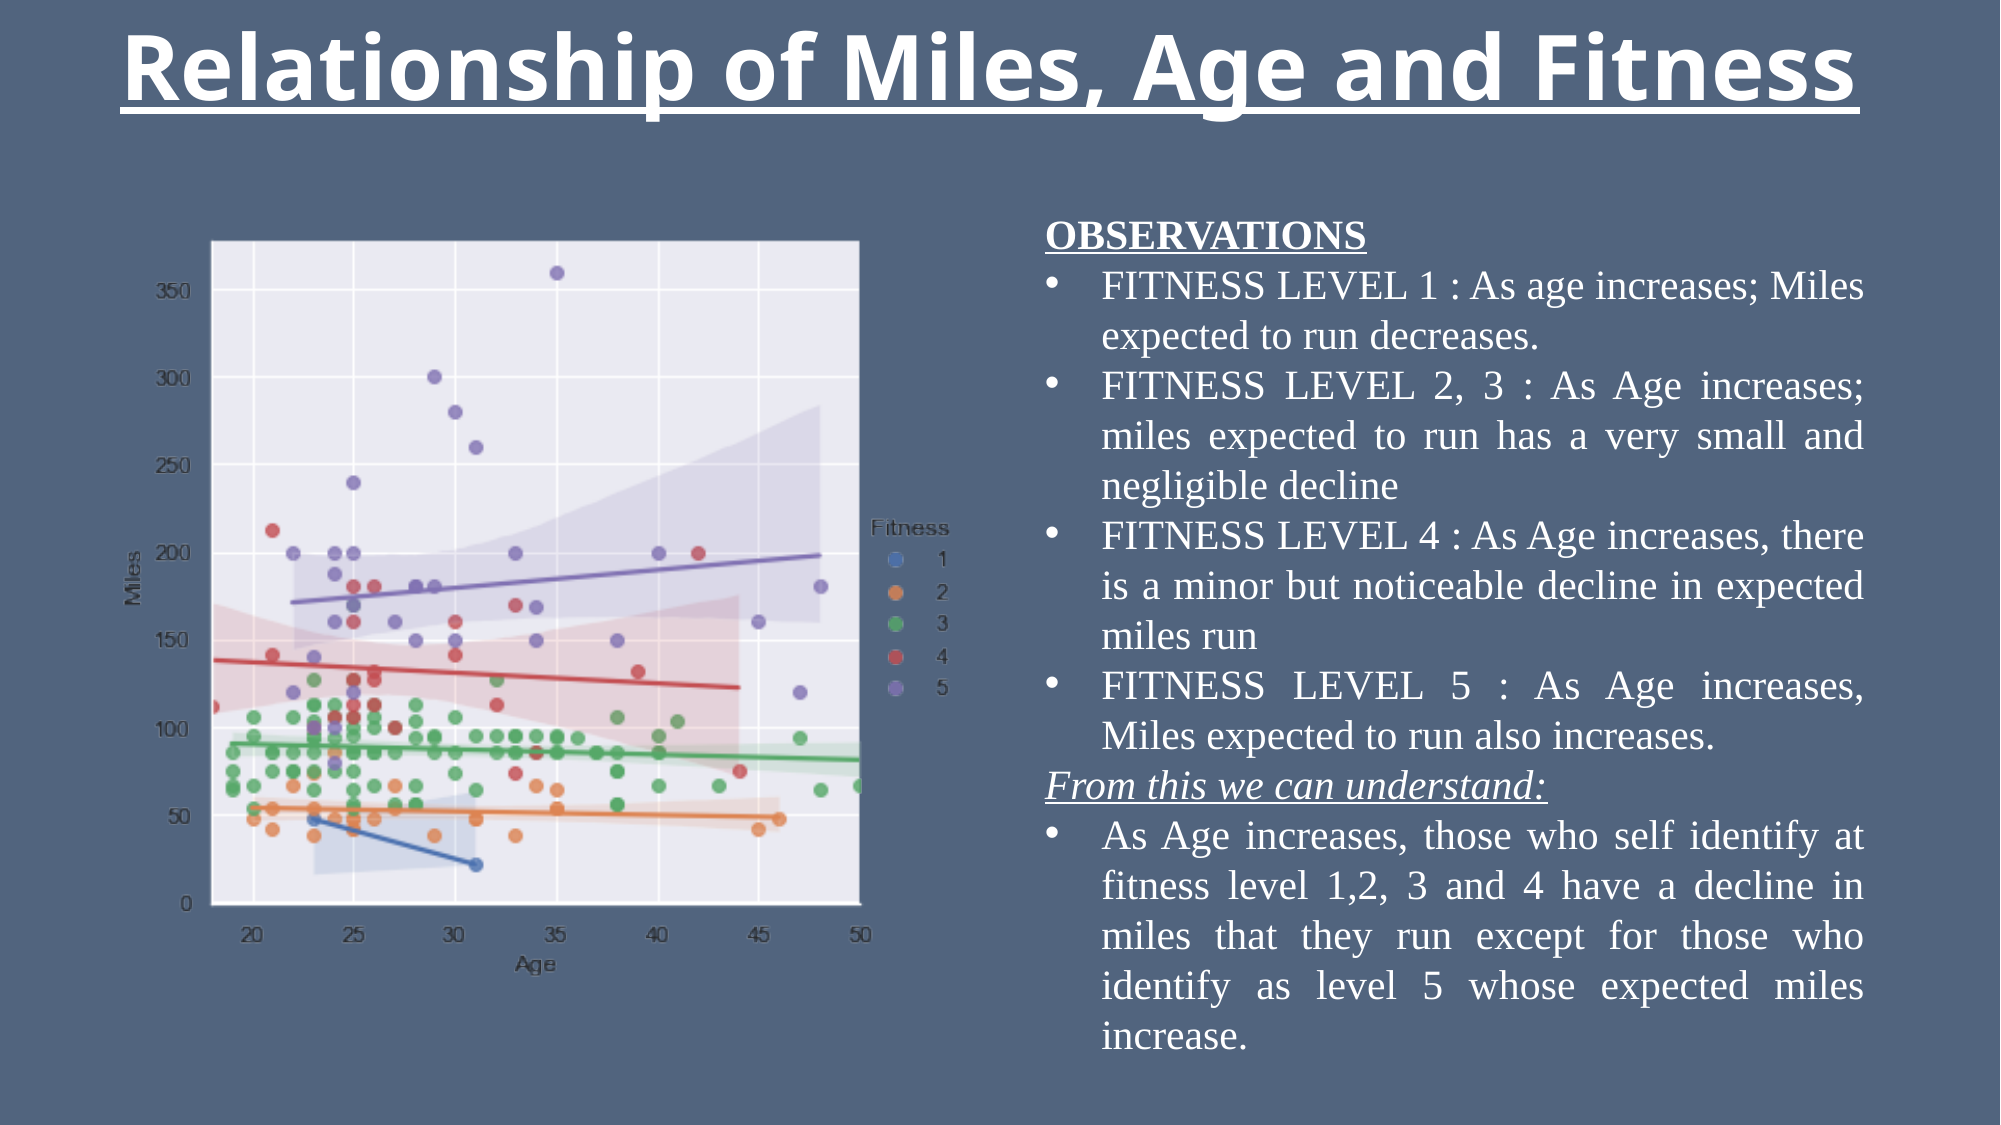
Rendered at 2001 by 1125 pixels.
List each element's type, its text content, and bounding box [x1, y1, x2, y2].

picture [110, 229, 970, 990]
text_box OBSERVATIONS FITNESS LEVEL 1 : As age increases; Miles expected to run decreases. FITNESS LEVEL 2, 3 : As Age increases; miles expected to run has a very small and negligible decline FITNESS LEVEL 4 : As Age increases, there is a minor but noticeable decline in expected miles run FITNESS LEVEL 5 : As Age increases, Miles expected to run also increases. From this we can understand: As Age increases, those who self identify at fitness level 1,2, 3 and 4 have a decline in miles that they run except for those who identify as level 5 whose expected miles increase. [1030, 200, 1880, 1066]
title Relationship of Miles, Age and Fitness [120, 24, 1880, 141]
